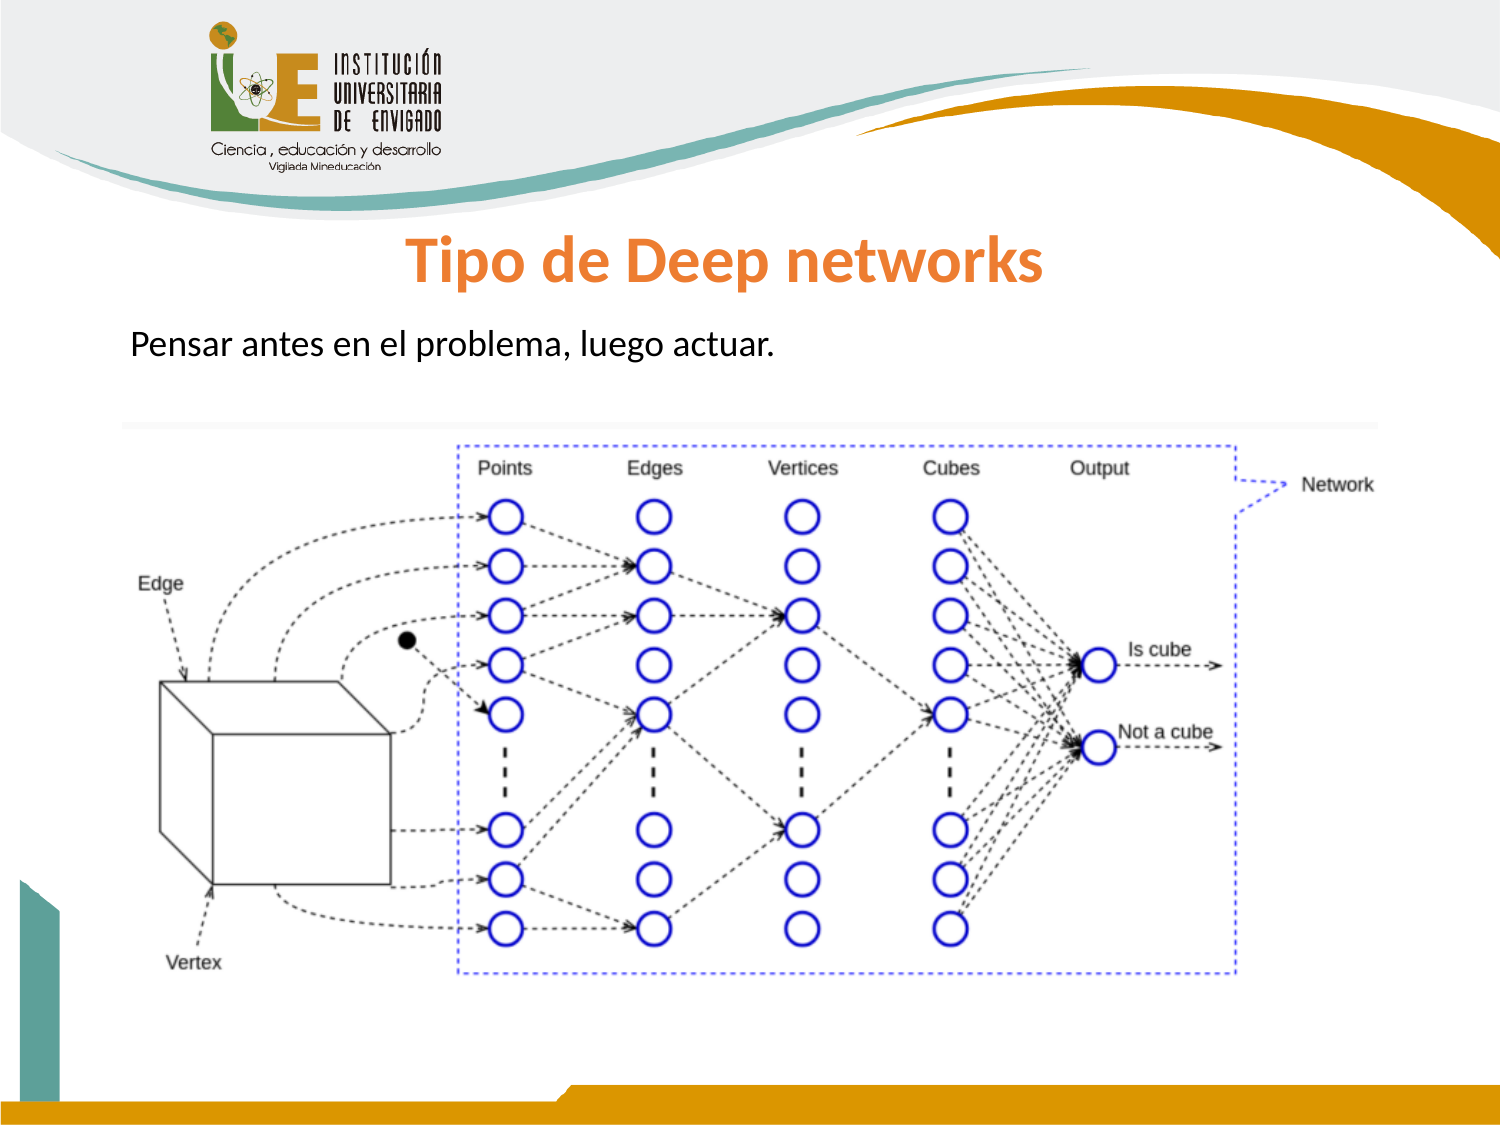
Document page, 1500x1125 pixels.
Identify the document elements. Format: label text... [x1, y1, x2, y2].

picture [0, 0, 1500, 266]
text_box Pensar antes en el problema, luego actuar. [115, 311, 873, 372]
picture [0, 422, 1500, 1125]
text_box Tipo de Deep networks [0, 266, 1465, 304]
